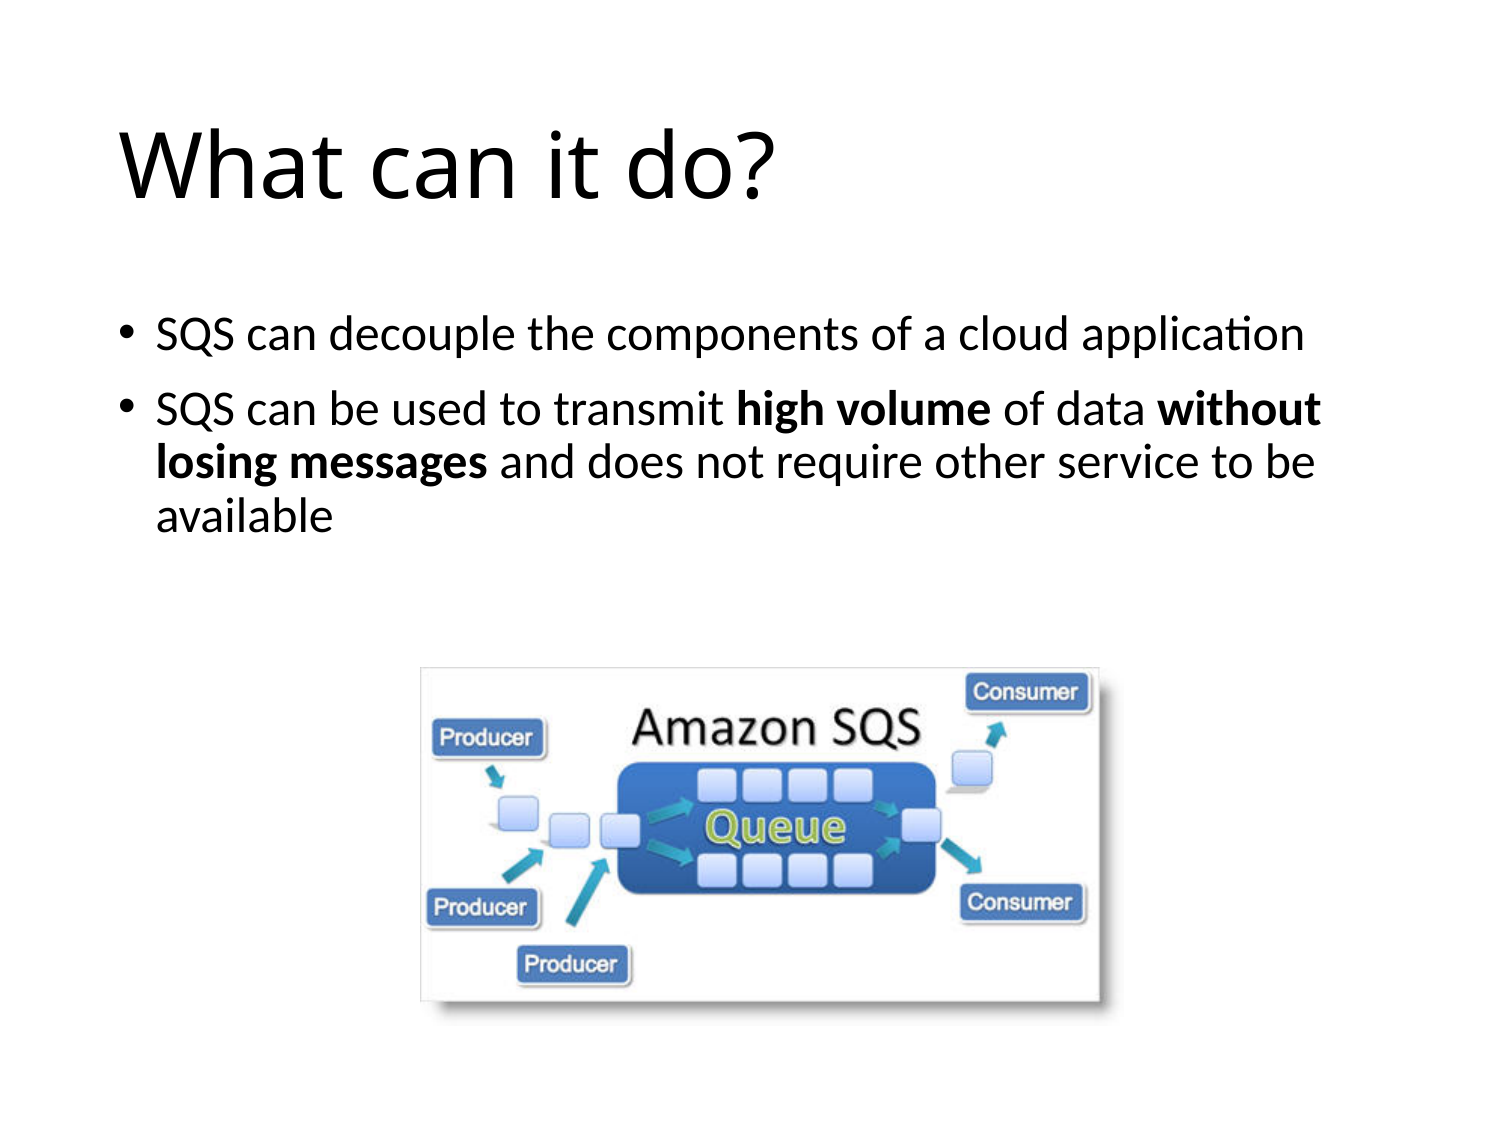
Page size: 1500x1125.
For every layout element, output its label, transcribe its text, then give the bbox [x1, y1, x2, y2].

title What can it do? [103, 59, 1397, 278]
picture [419, 667, 1124, 1026]
list SQS can decouple the components of a cloud application SQS can be used to transmit high volume of data without losing messages and does not require other service to be available [103, 299, 1397, 1014]
